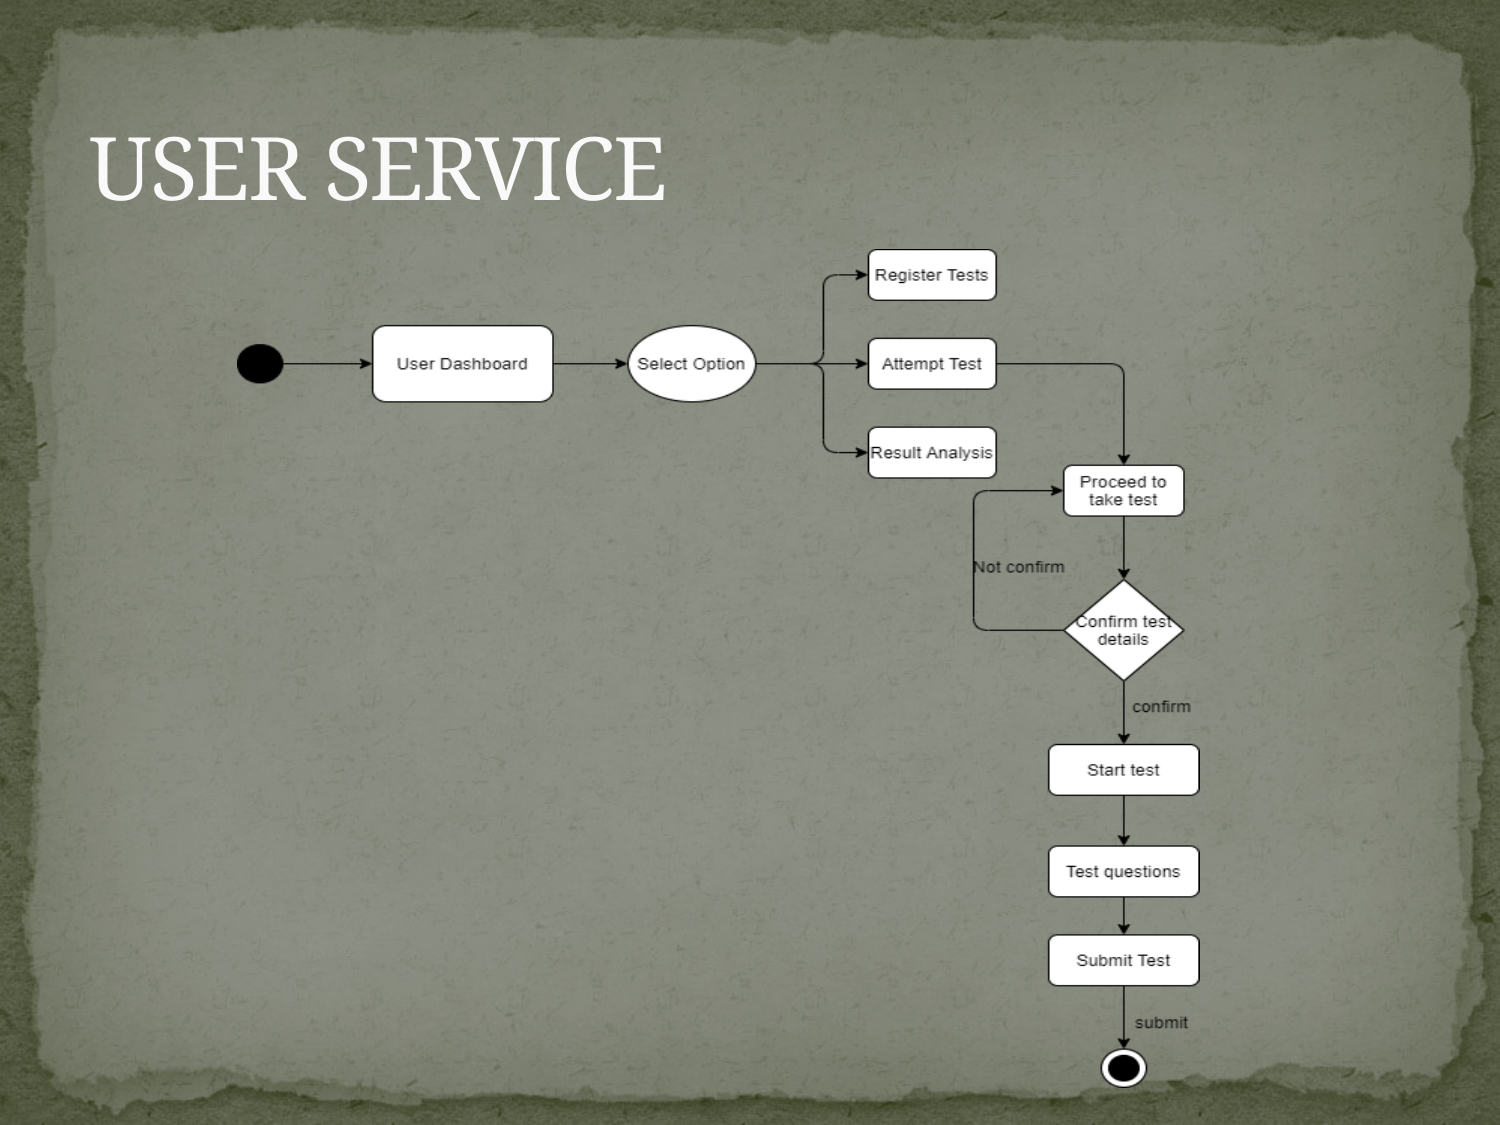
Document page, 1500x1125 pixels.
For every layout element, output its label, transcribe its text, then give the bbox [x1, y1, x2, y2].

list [240, 252, 1199, 1085]
title USER SERVICE [74, 24, 1425, 225]
